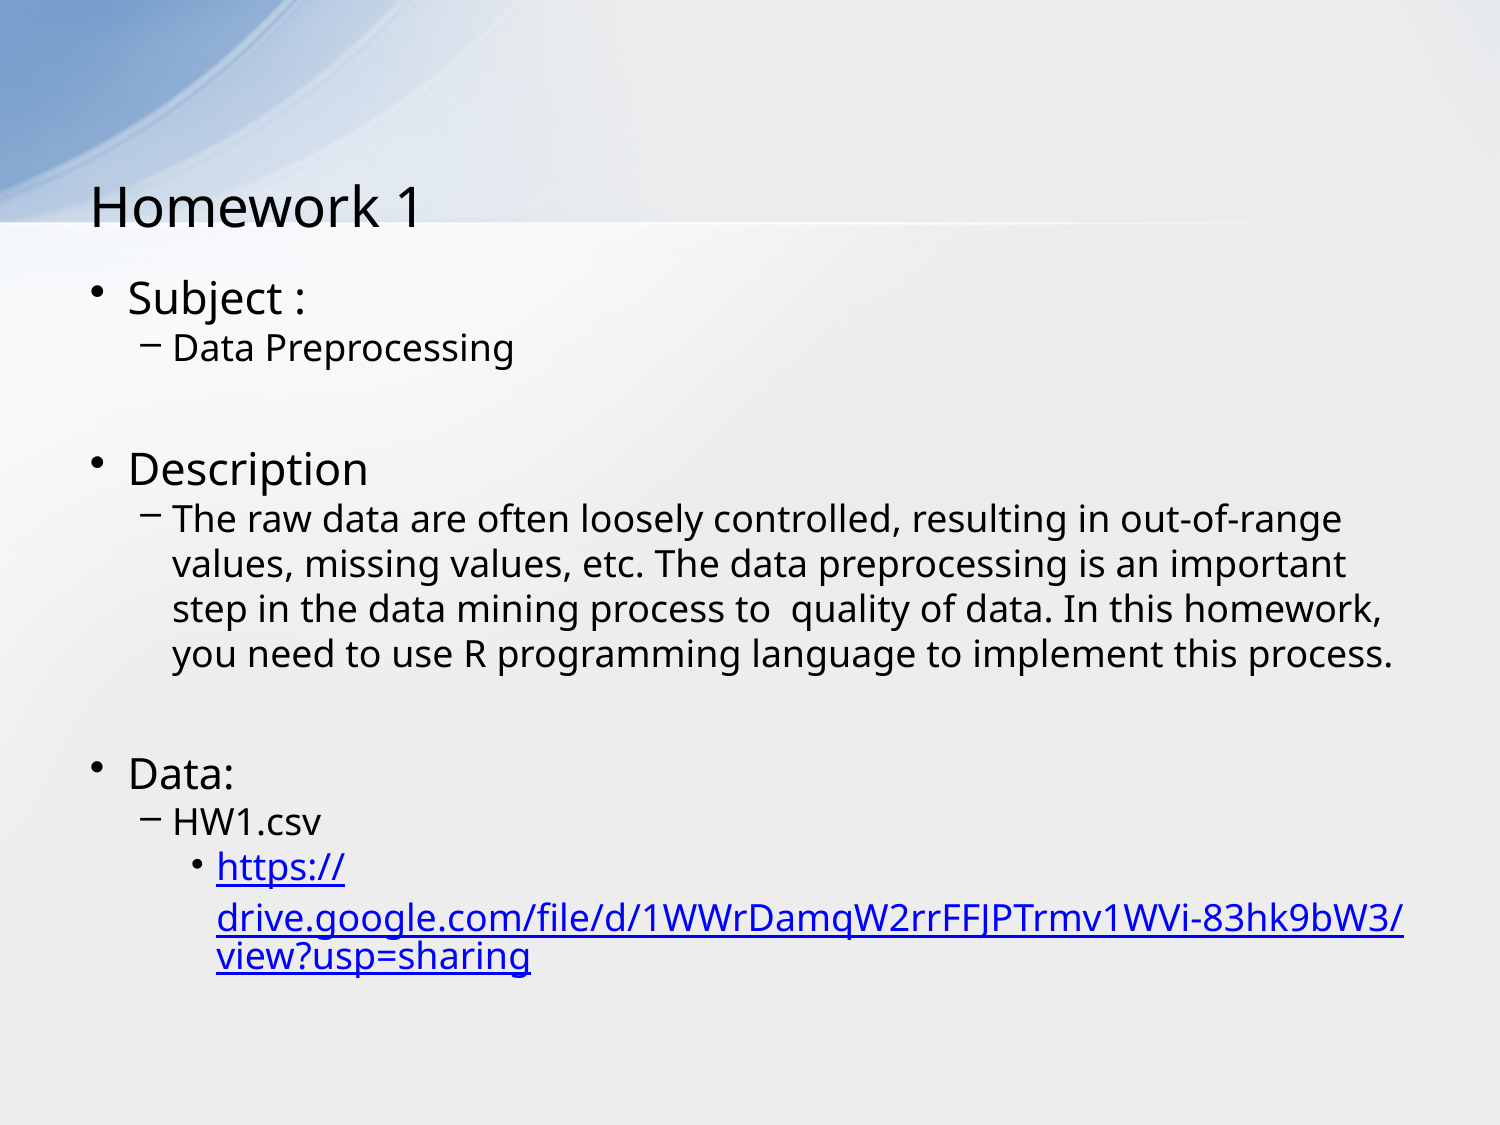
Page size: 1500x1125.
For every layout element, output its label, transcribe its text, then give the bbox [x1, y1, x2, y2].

title Homework 1 [75, 58, 1425, 247]
picture [0, 0, 1500, 1125]
list Subject : Data Preprocessing Description The raw data are often loosely controlled, resulting in out-of-range values, missing values, etc. The data preprocessing is an important step in the data mining process to quality of data. In this homework, you need to use R programming language to implement this process. Data: HW1.csv https://drive.google.com/file/d/1WWrDamqW2rrFFJPTrmv1WVi-83hk9bW3/view?usp=sharing [75, 262, 1425, 1005]
